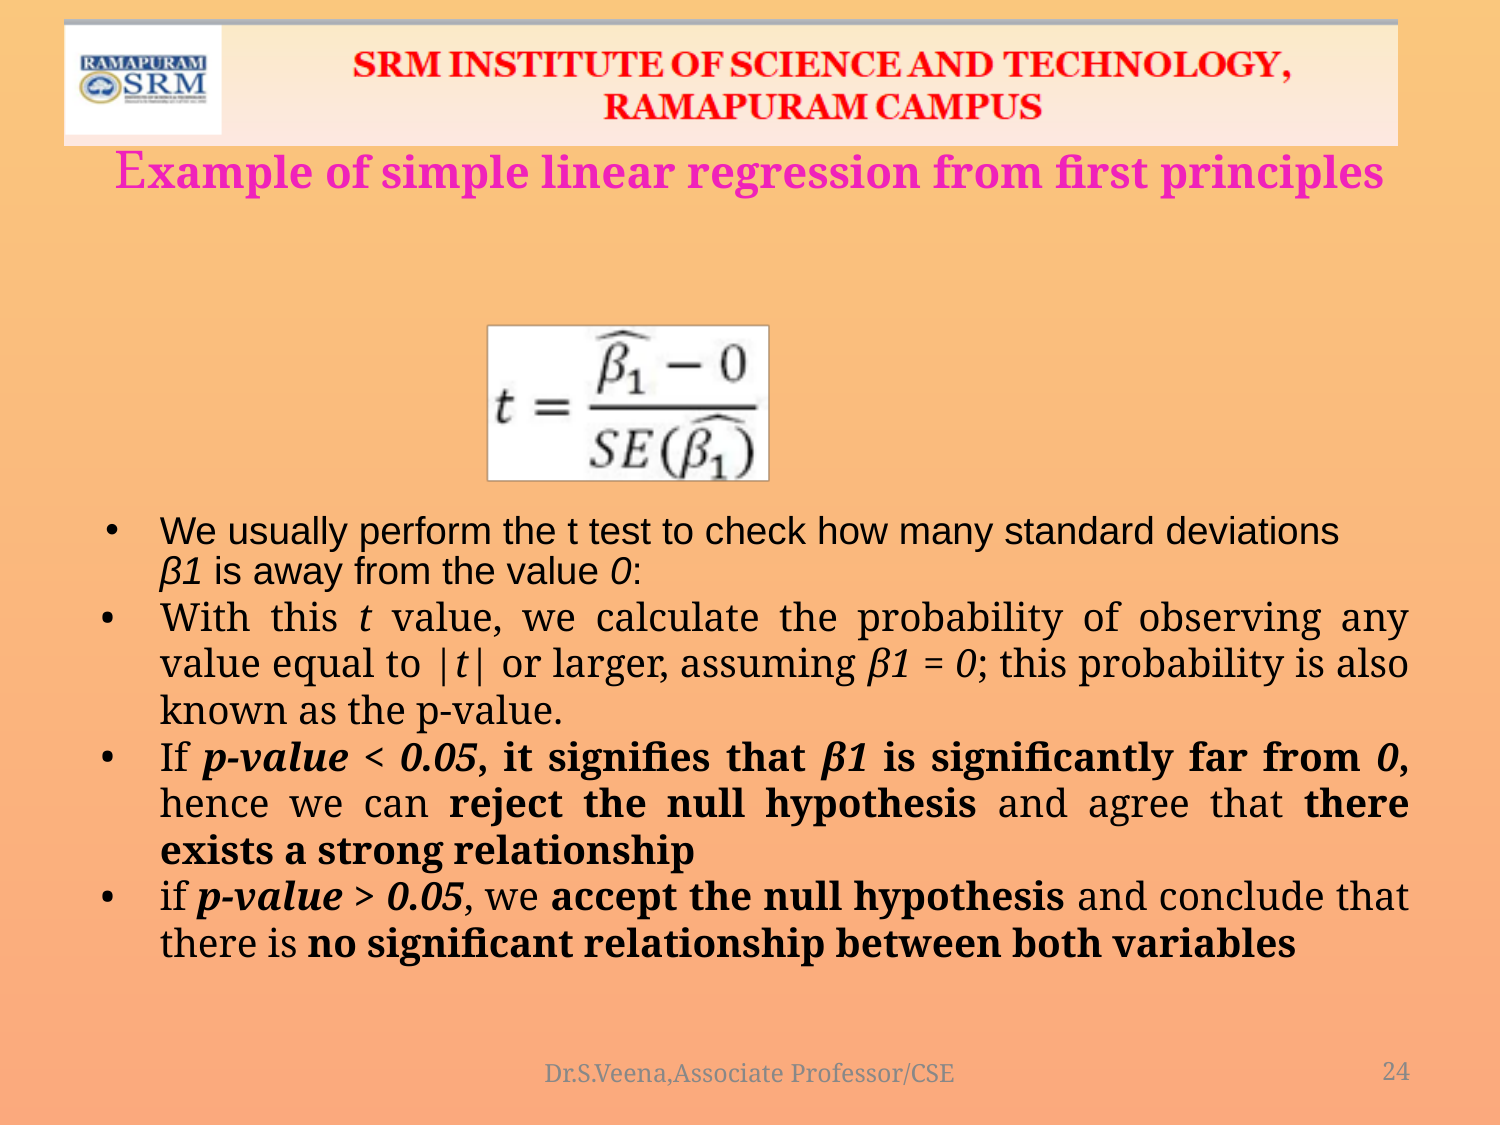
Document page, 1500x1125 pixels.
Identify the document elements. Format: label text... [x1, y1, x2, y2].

title Example of simple linear regression from first principles [75, 101, 1425, 233]
footer Dr.S.Veena,Associate Professor/CSE [512, 1042, 988, 1103]
picture [64, 18, 1398, 146]
picture [483, 321, 775, 487]
slide_number ‹#› [1074, 1042, 1425, 1103]
list We usually perform the t test to check how many standard deviations β1 is away from the value 0: With this t value, we calculate the probability of observing any value equal to |t| or larger, assuming β1 = 0; this probability is also known as the p-value. If p-value < 0.05, it signifies that β1 is significantly far from 0, hence we can reject the null hypothesis and agree that there exists a strong relationship if p-value > 0.05, we accept the null hypothesis and conclude that there is no significant relationship between both variables [75, 262, 1425, 1005]
